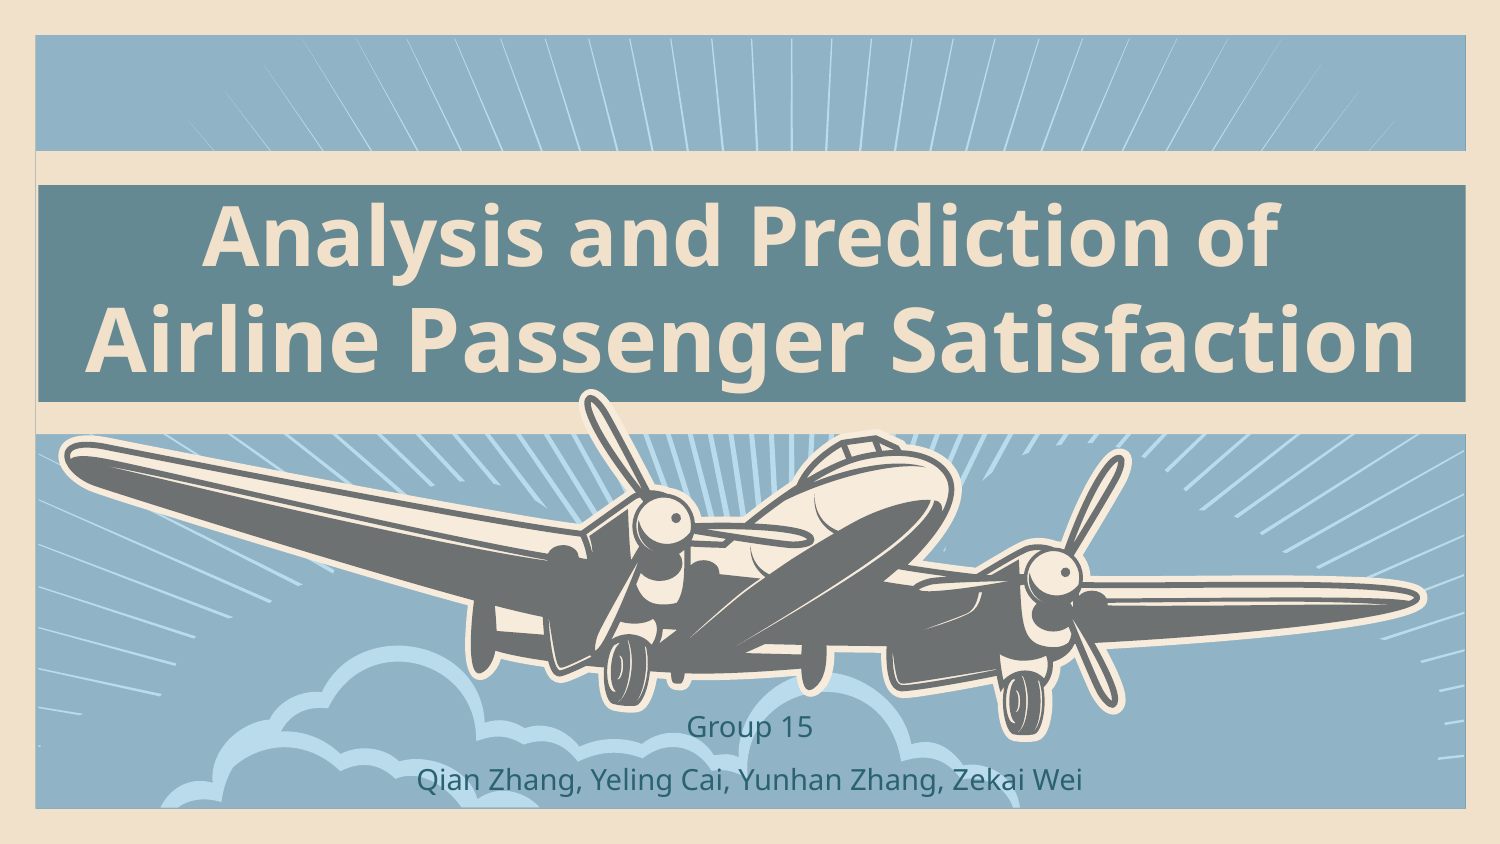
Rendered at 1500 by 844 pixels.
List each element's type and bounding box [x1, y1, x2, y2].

text_box [35, 34, 1469, 809]
